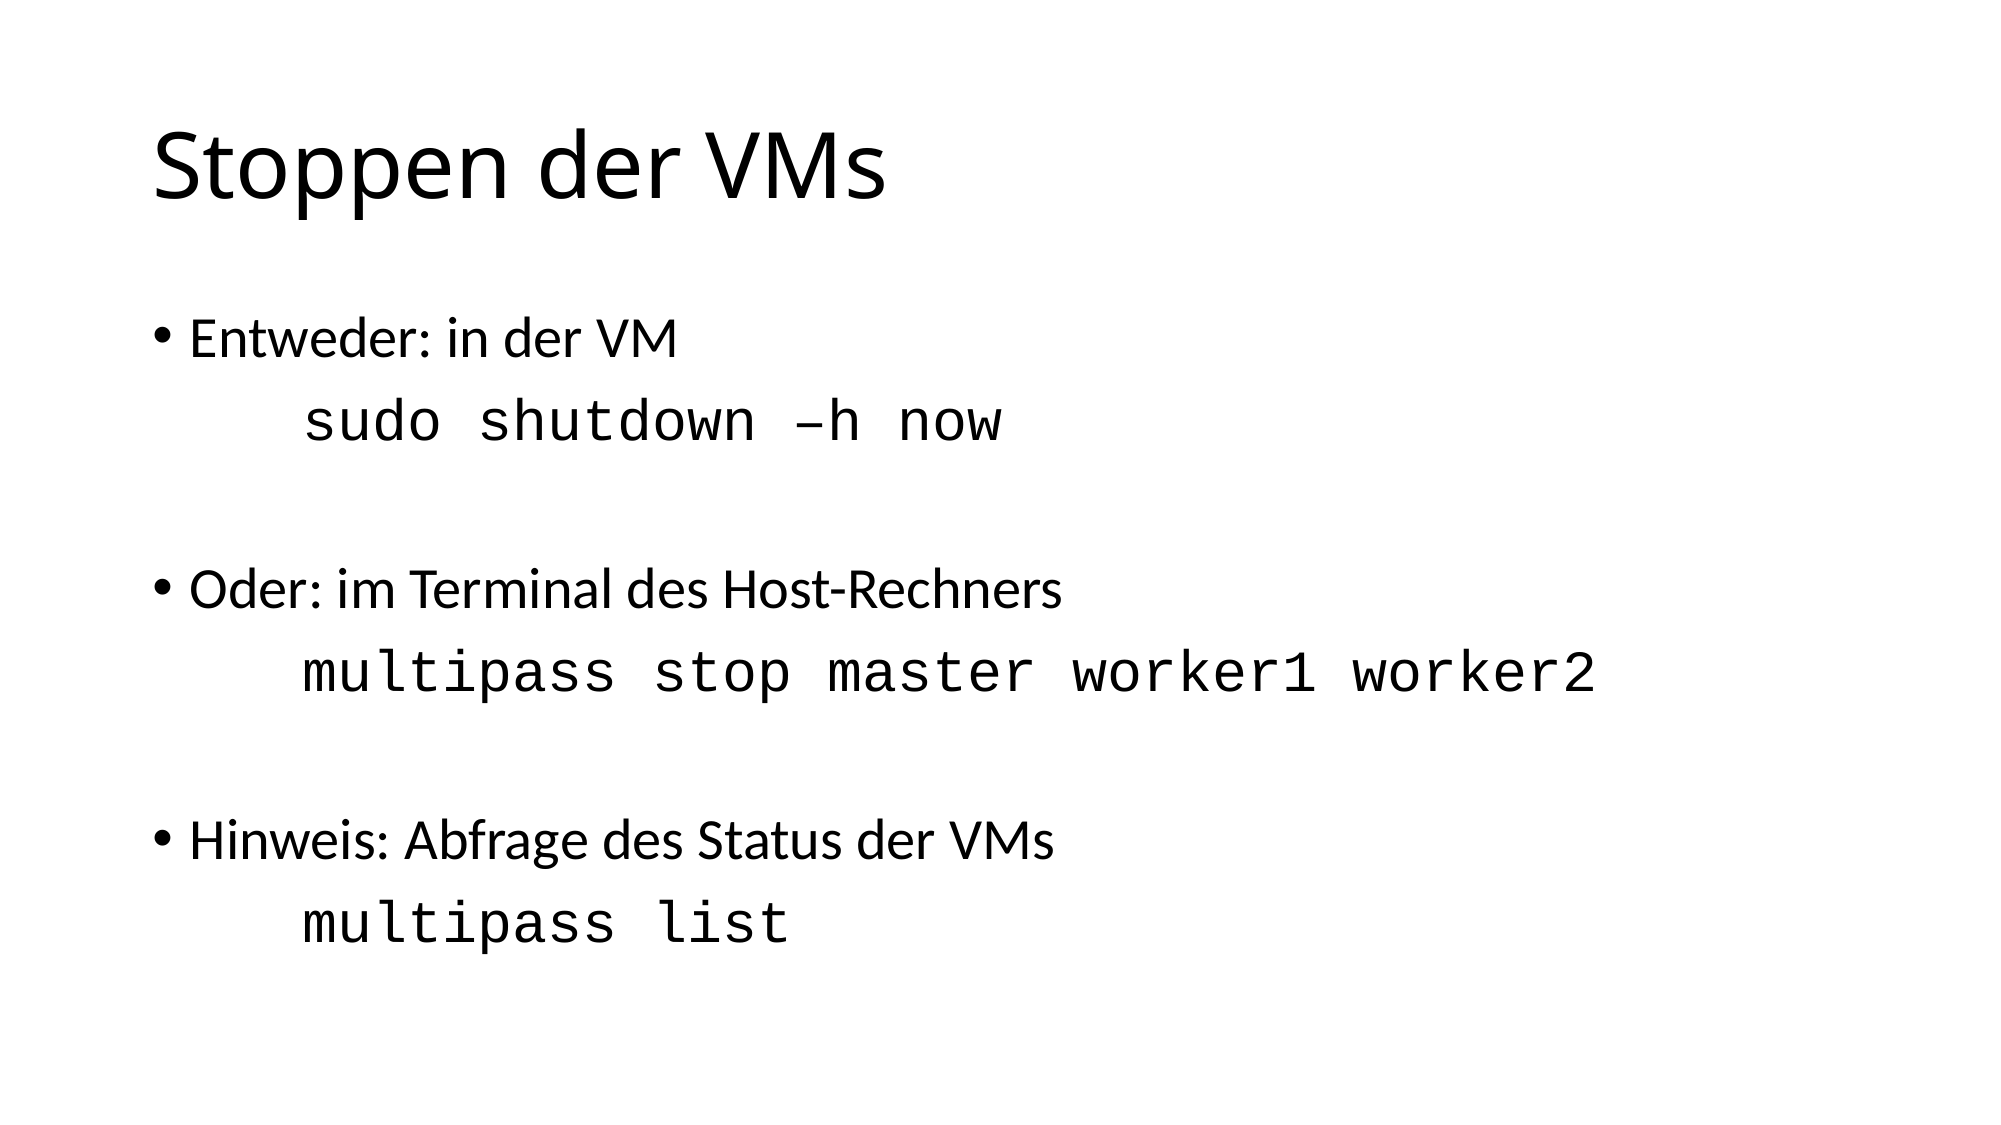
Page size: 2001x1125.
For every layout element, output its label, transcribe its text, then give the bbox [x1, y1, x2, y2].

list Entweder: in der VM sudo shutdown –h now Oder: im Terminal des Host-Rechners multipass stop master worker1 worker2 Hinweis: Abfrage des Status der VMs multipass list [137, 299, 1863, 1014]
title Stoppen der VMs [137, 59, 1863, 278]
